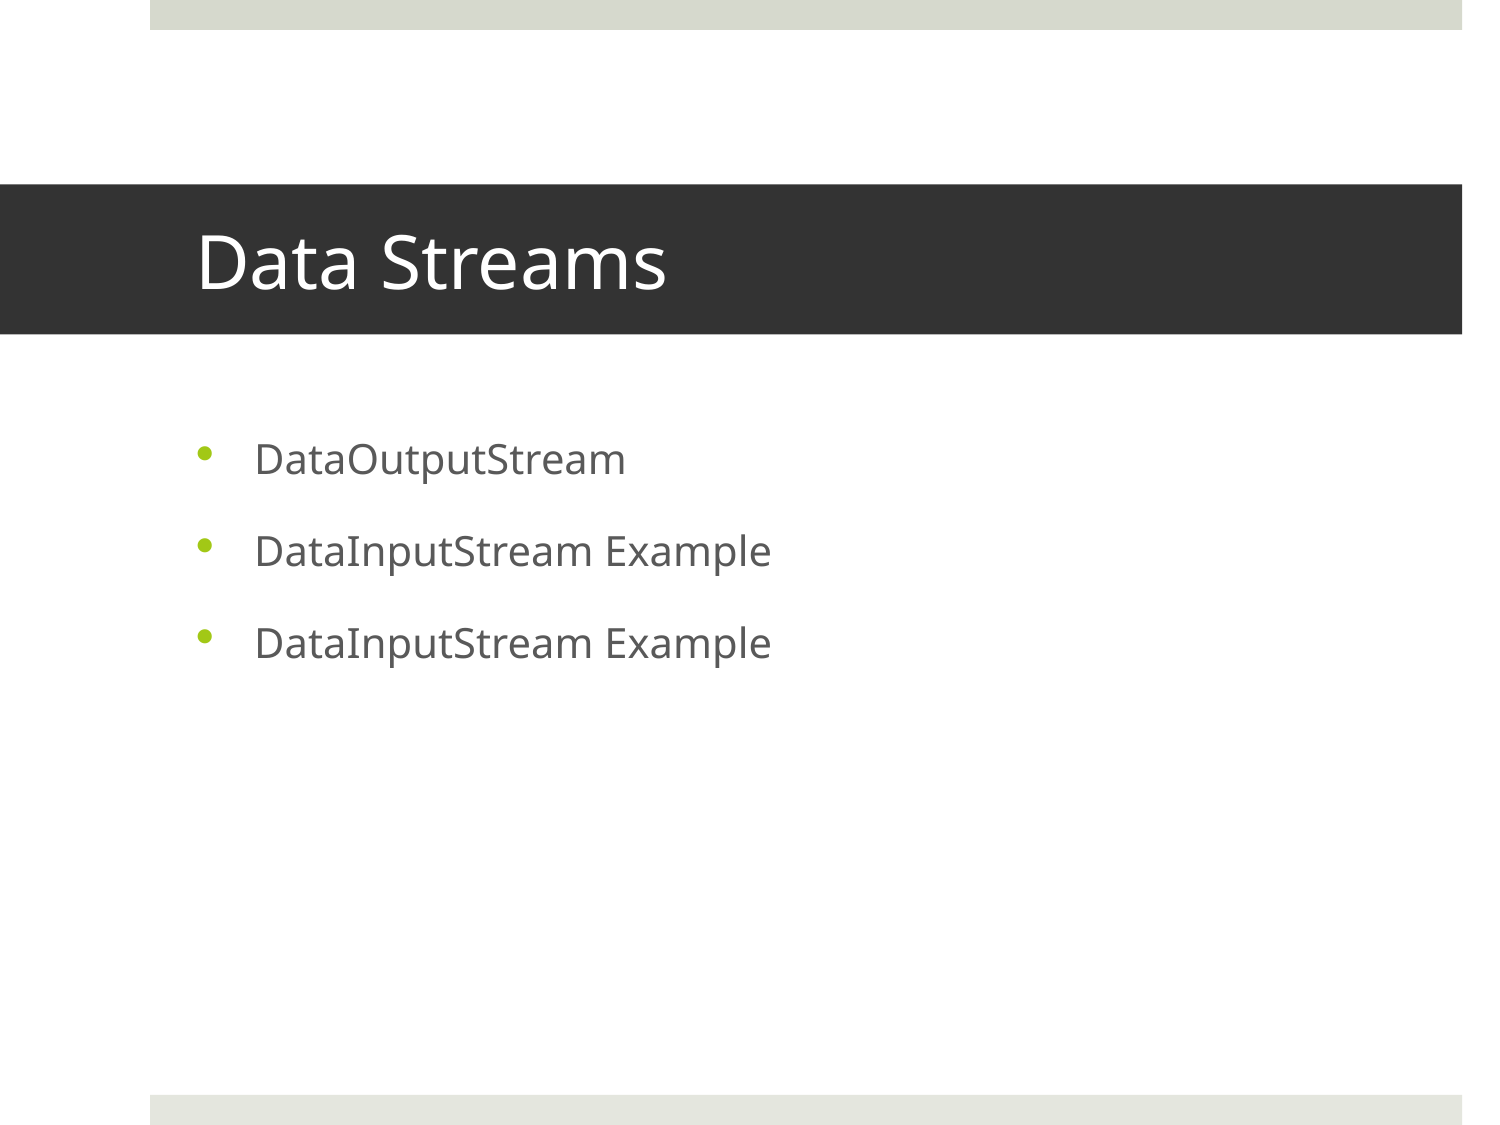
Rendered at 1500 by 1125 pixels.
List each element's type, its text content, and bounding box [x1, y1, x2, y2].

list DataOutputStream DataInputStream Example DataInputStream Example [182, 425, 1432, 1028]
title Data Streams [0, 184, 1463, 335]
